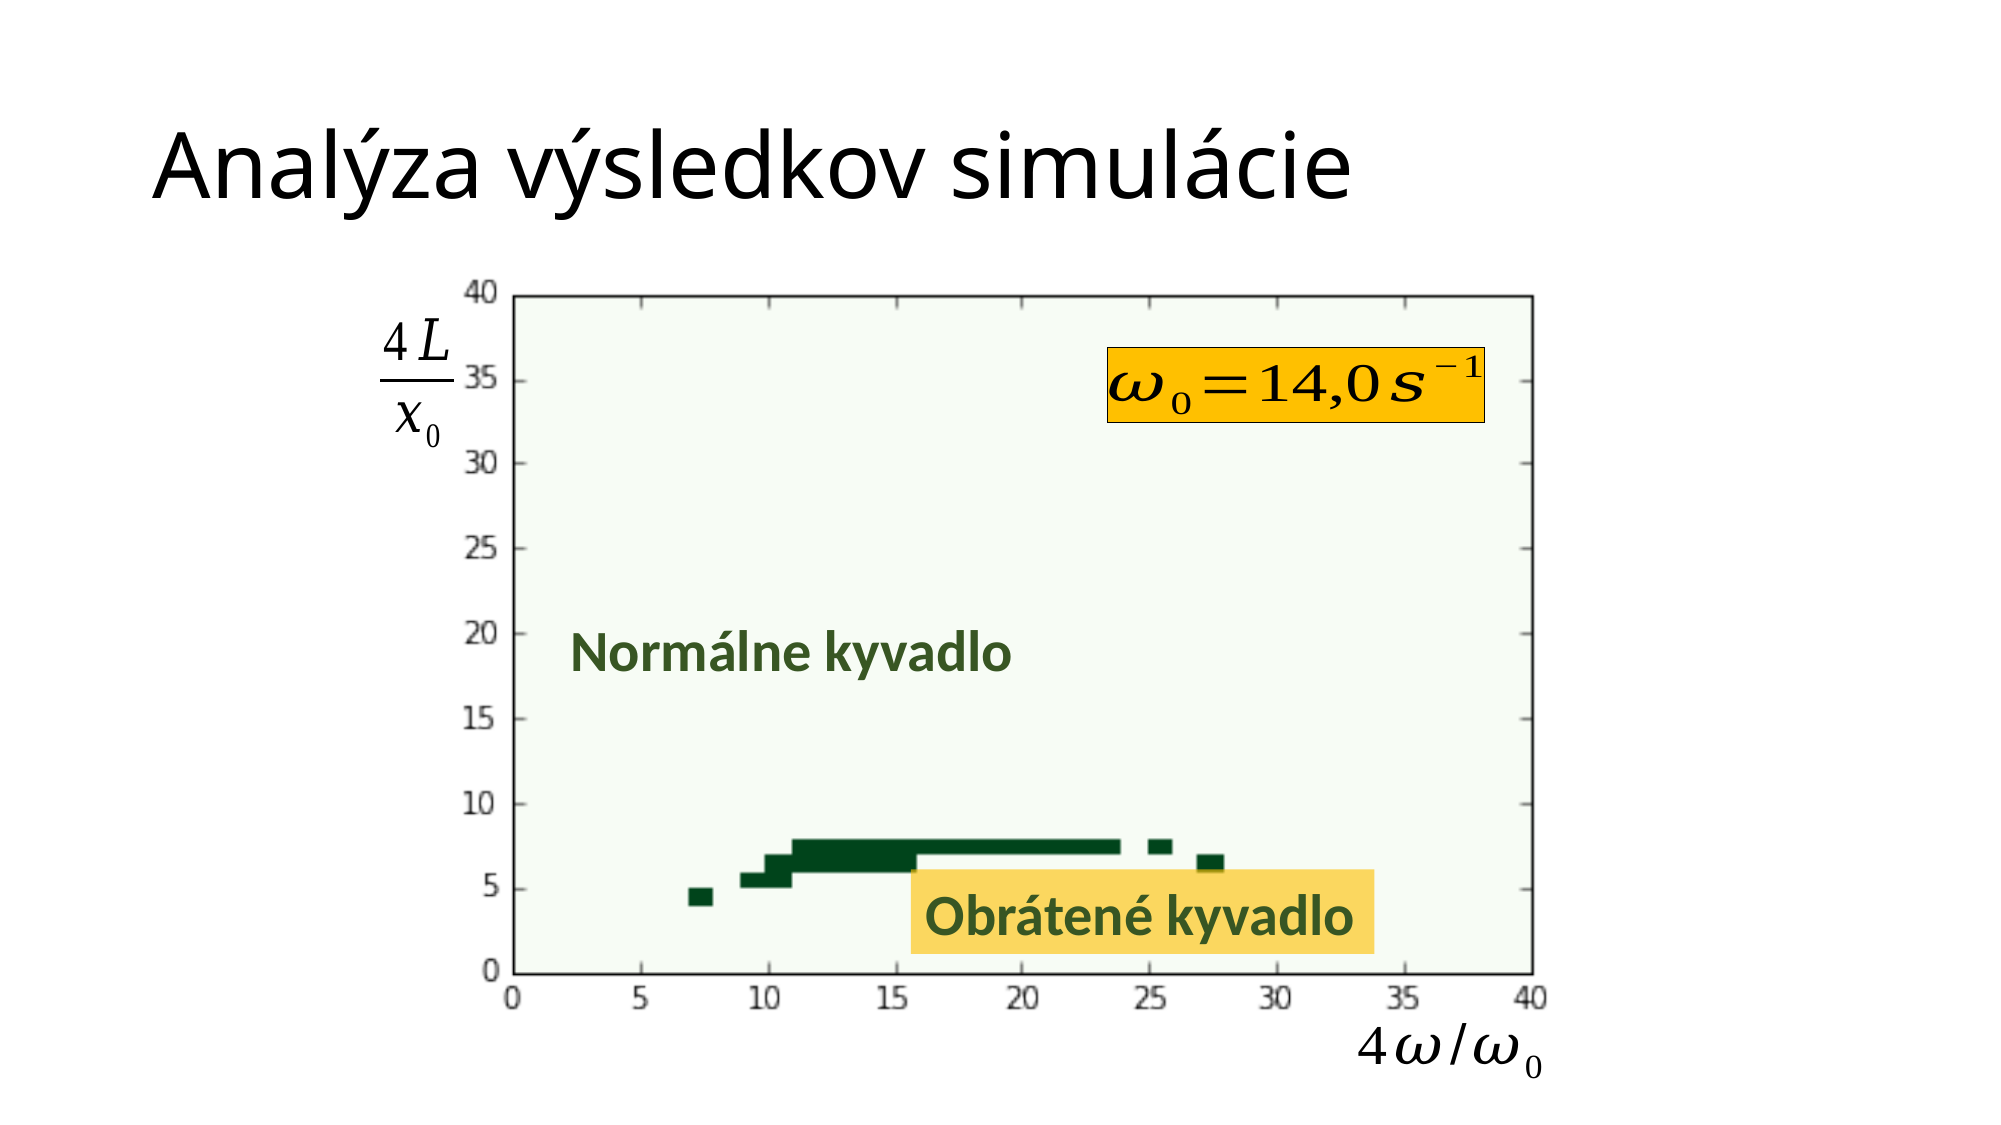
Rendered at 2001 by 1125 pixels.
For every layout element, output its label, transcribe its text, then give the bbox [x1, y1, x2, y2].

title Analýza výsledkov simulácie [137, 59, 1863, 278]
picture [440, 259, 1572, 1039]
